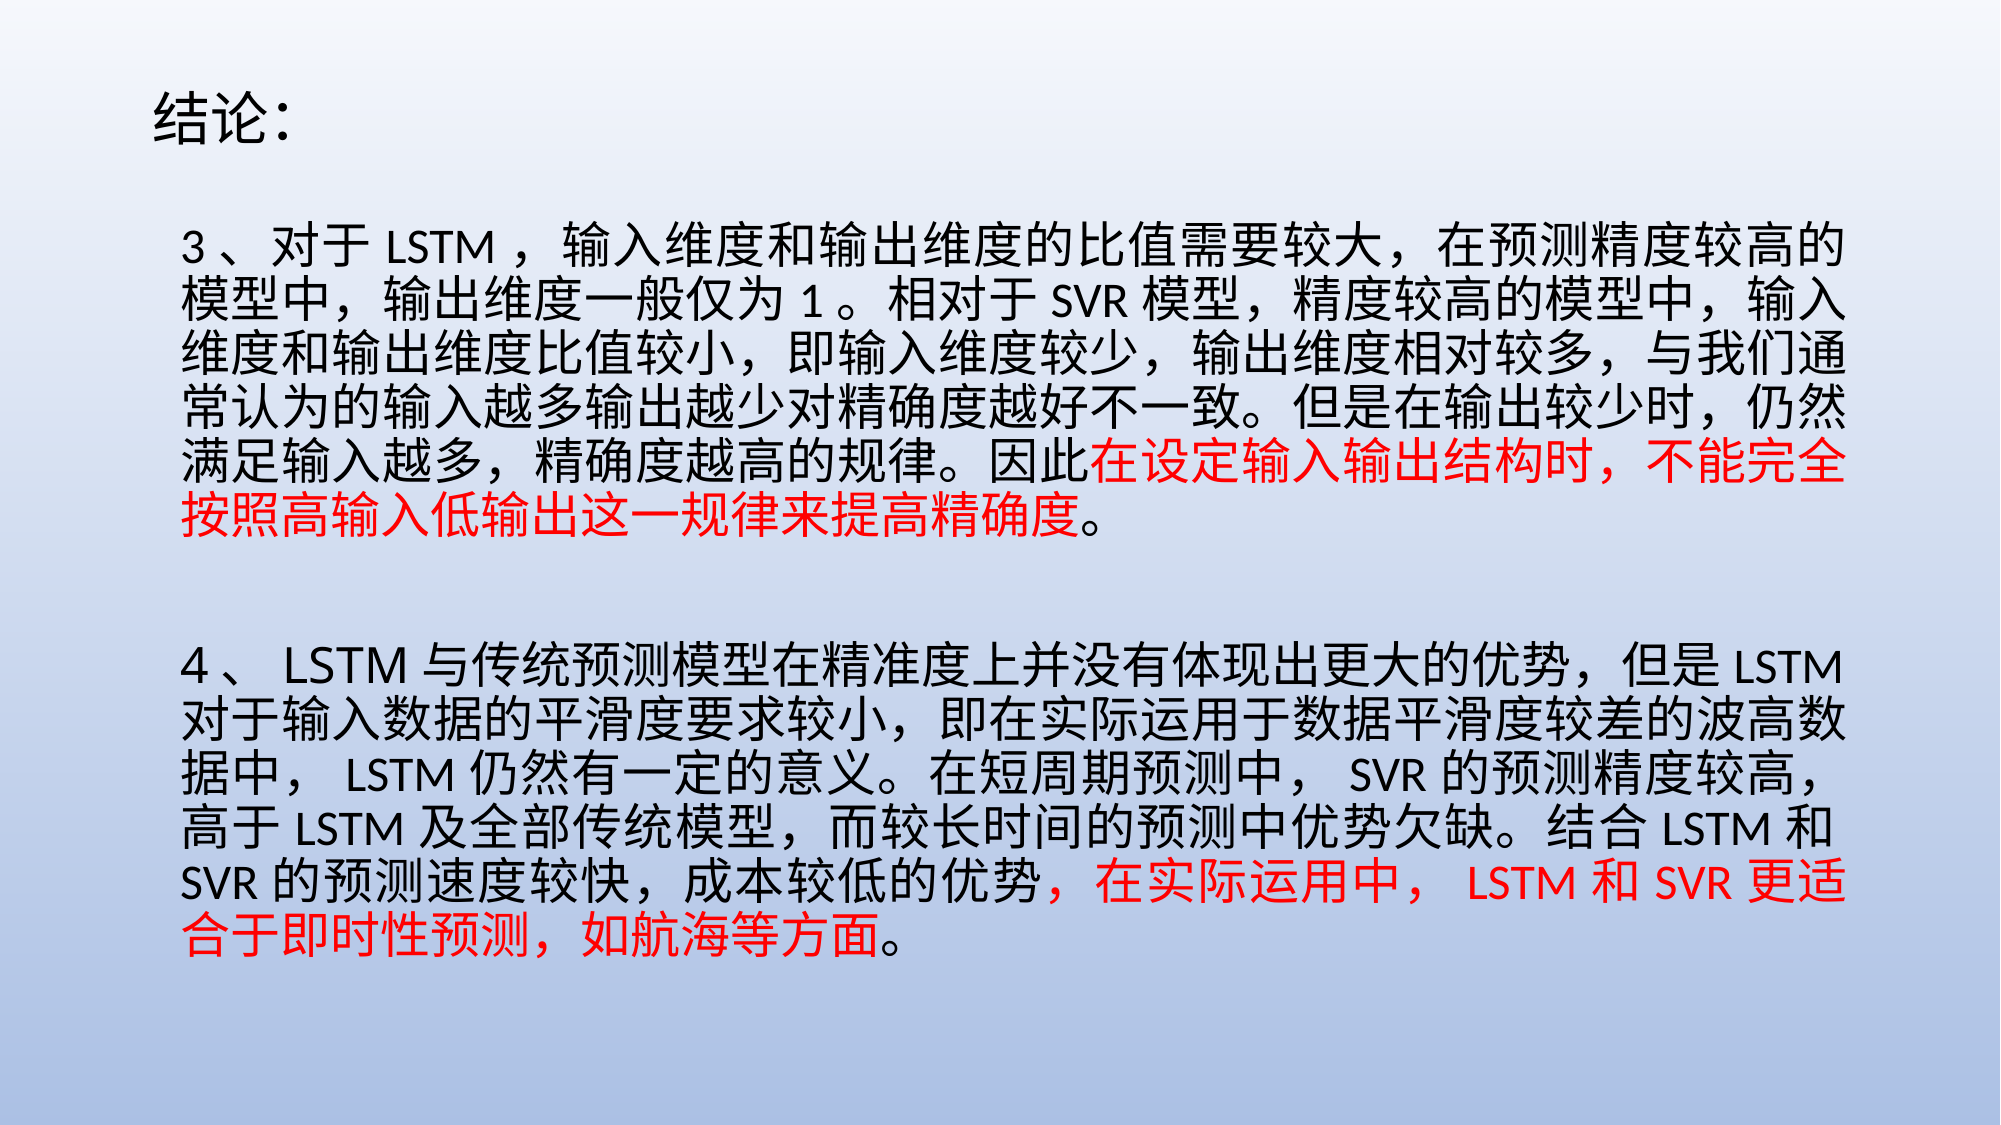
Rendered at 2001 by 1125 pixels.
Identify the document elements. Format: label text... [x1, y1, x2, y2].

list 3、对于LSTM，输入维度和输出维度的比值需要较大，在预测精度较高的模型中，输出维度一般仅为1。相对于SVR模型，精度较高的模型中，输入维度和输出维度比值较小，即输入维度较少，输出维度相对较多，与我们通常认为的输入越多输出越少对精确度越好不一致。但是在输出较少时，仍然满足输入越多，精确度越高的规律。因此在设定输入输出结构时，不能完全按照高输入低输出这一规律来提高精确度。 4、LSTM与传统预测模型在精准度上并没有体现出更大的优势，但是LSTM对于输入数据的平滑度要求较小，即在实际运用于数据平滑度较差的波高数据中，LSTM仍然有一定的意义。在短周期预测中，SVR的预测精度较高，高于LSTM及全部传统模型，而较长时间的预测中优势欠缺。结合LSTM和SVR的预测速度较快，成本较低的优势，在实际运用中，LSTM和SVR更适合于即时性预测，如航海等方面。 [165, 213, 1863, 1081]
title 结论： [137, 59, 1863, 183]
